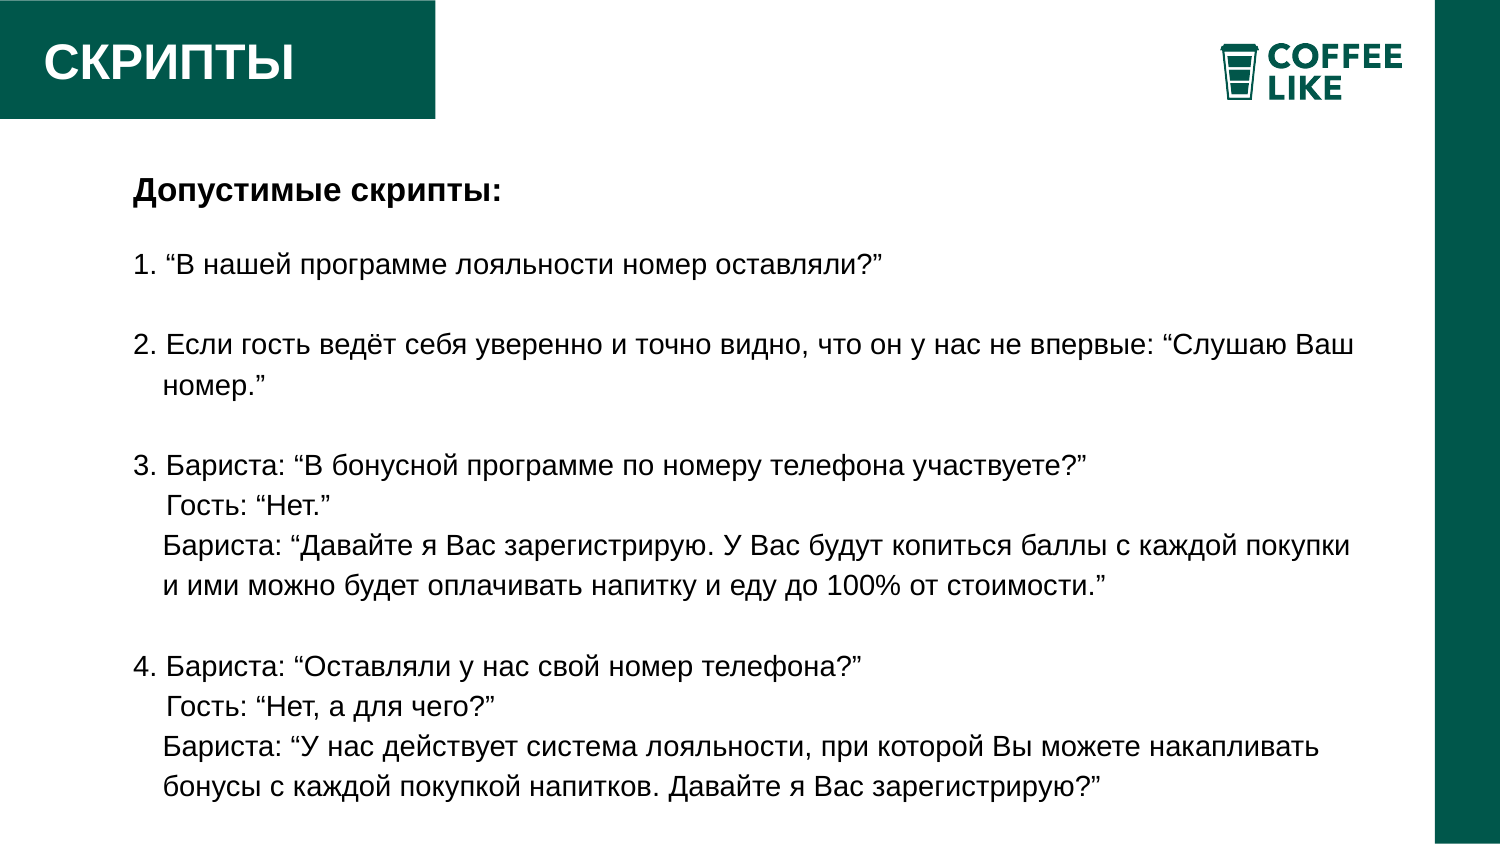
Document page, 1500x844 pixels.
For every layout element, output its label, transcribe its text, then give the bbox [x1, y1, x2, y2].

text_box СКРИПТЫ [28, 14, 418, 101]
text_box Допустимые скрипты: 1. “В нашей программе лояльности номер оставляли?” 2. Если гость ведёт себя уверенно и точно видно, что он у нас не впервые: “Слушаю Ваш номер.” 3. Бариста: “В бонусной программе по номеру телефона участвуете?” Гость: “Нет.” Бариста: “Давайте я Вас зарегистрирую. У Вас будут копиться баллы с каждой покупки и ими можно будет оплачивать напитку и еду до 100% от стоимости.” 4. Бариста: “Оставляли у нас свой номер телефона?” Гость: “Нет, а для чего?” Бариста: “У нас действует система лояльности, при которой Вы можете накапливать бонусы с каждой покупкой напитков. Давайте я Вас зарегистрирую?” [118, 147, 1388, 844]
text_box [0, 0, 436, 119]
text_box [1434, 0, 1500, 844]
picture [1219, 43, 1403, 101]
